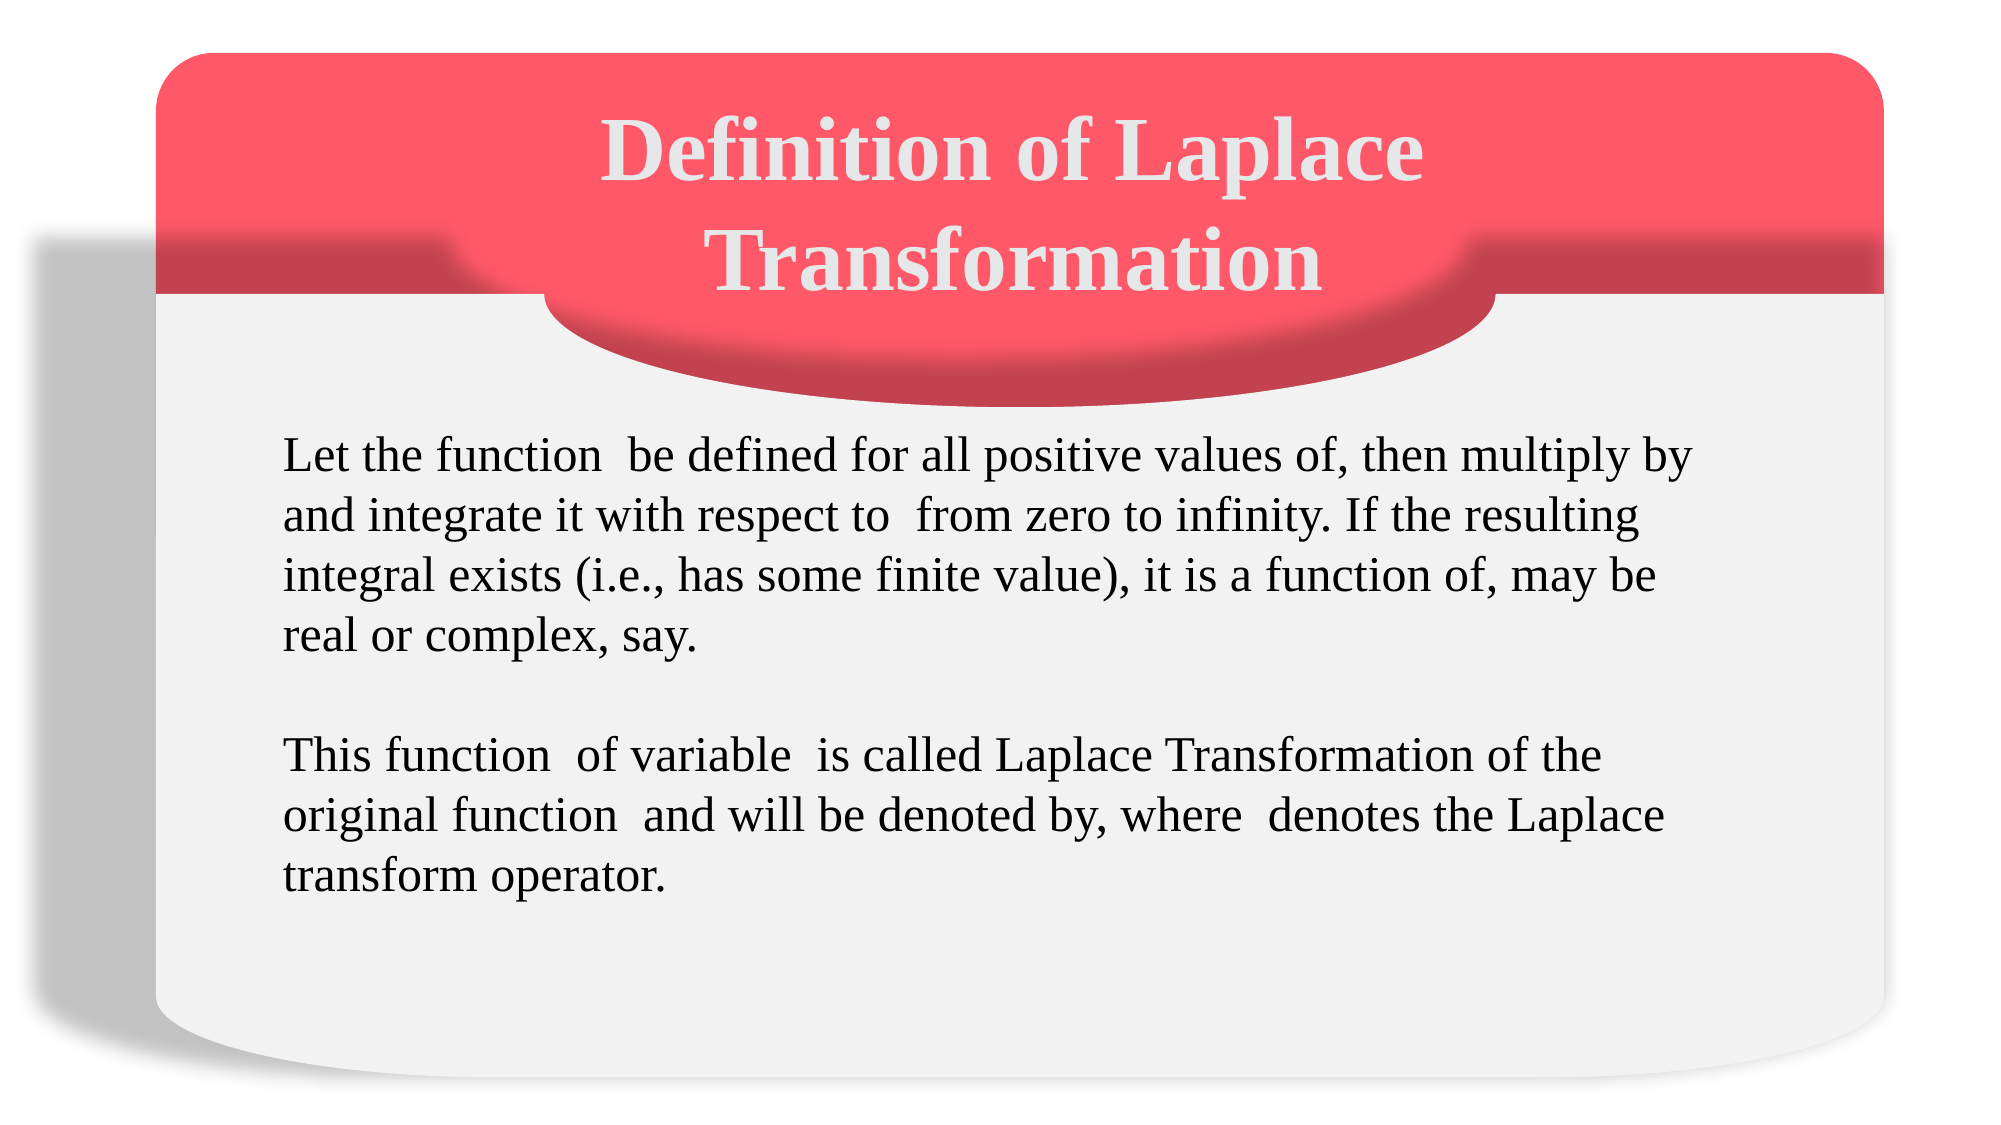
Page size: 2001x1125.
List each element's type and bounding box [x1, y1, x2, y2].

text_box [155, 52, 1884, 536]
text_box [154, 292, 1885, 1079]
